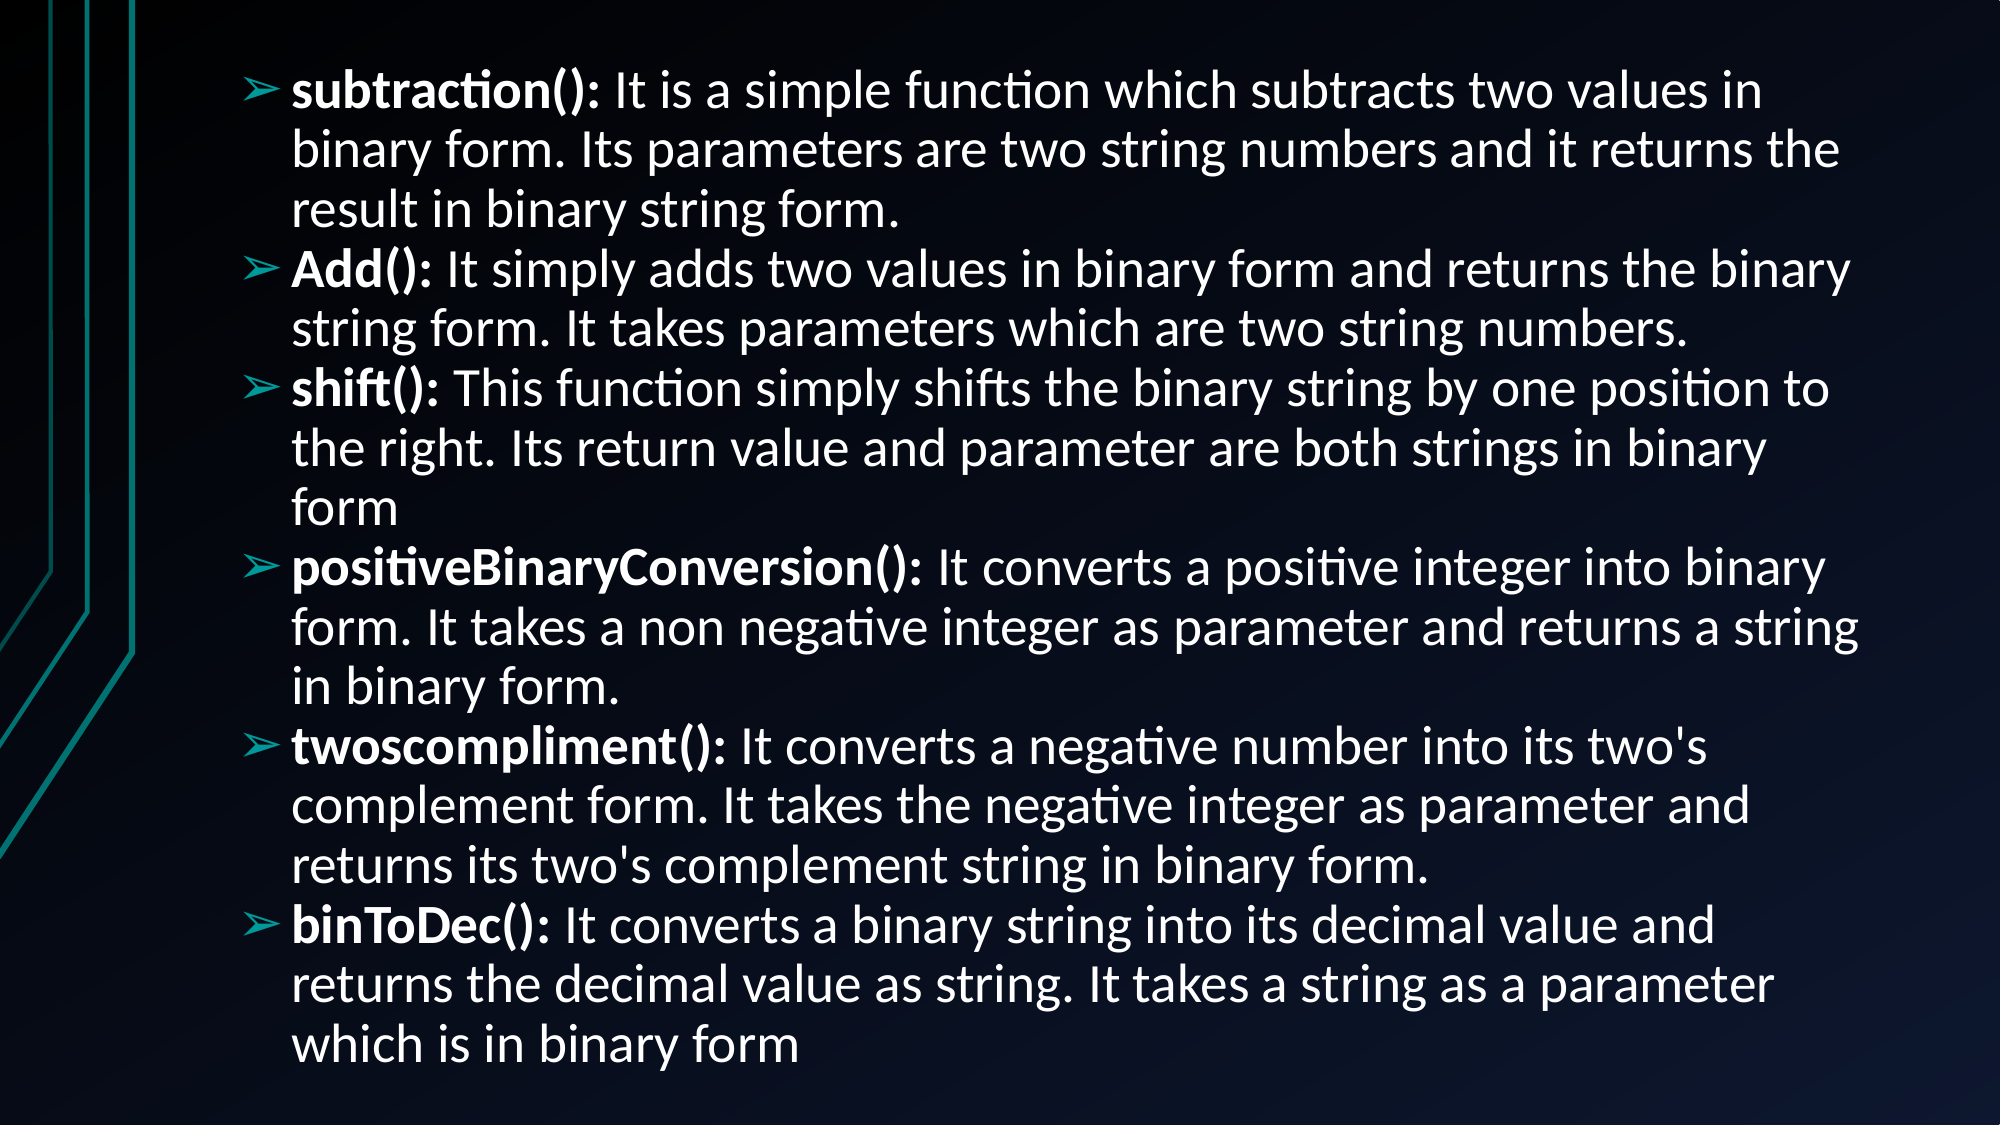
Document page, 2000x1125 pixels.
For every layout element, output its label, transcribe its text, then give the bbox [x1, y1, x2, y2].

list subtraction(): It is a simple function which subtracts two values in binary form. Its parameters are two string numbers and it returns the result in binary string form. Add(): It simply adds two values in binary form and returns the binary string form. It takes parameters which are two string numbers. shift(): This function simply shifts the binary string by one position to the right. Its return value and parameter are both strings in binary form positiveBinaryConversion(): It converts a positive integer into binary form. It takes a non negative integer as parameter and returns a string in binary form. twoscompliment(): It converts a negative number into its two's complement form. It takes the negative integer as parameter and returns its two's complement string in binary form. binToDec(): It converts a binary string into its decimal value and returns the decimal value as string. It takes a string as a parameter which is in binary form [199, 50, 1900, 1097]
